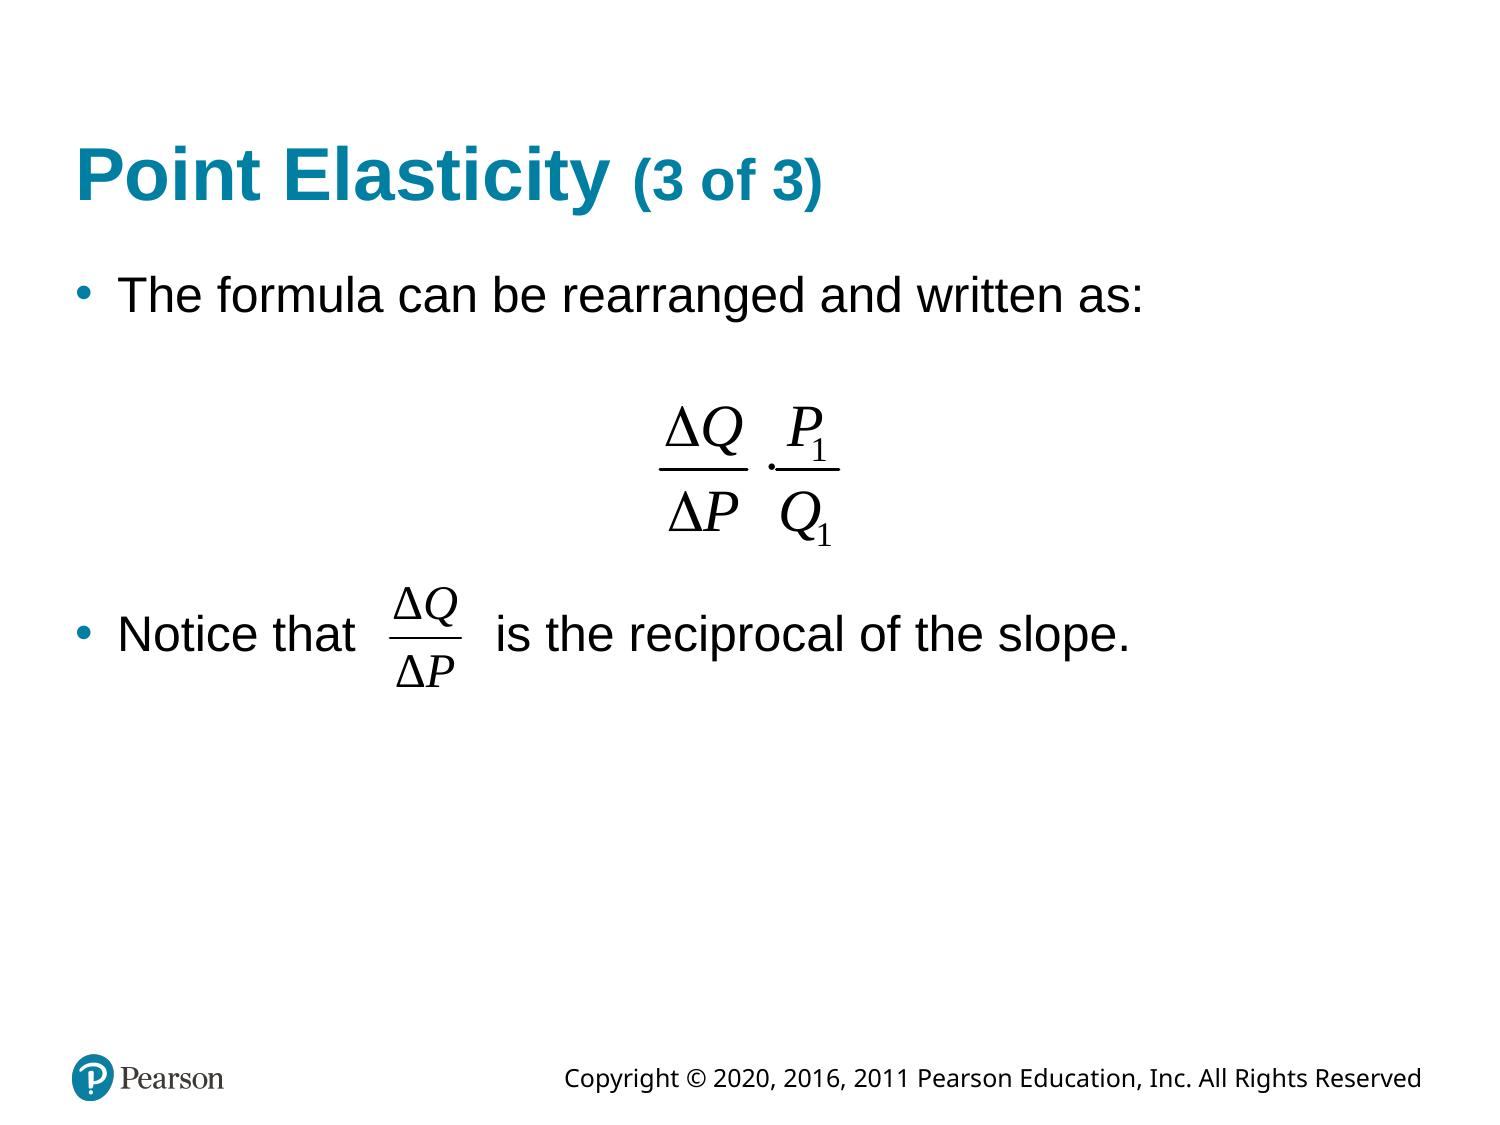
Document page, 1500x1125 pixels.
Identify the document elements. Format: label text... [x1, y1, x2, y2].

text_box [381, 573, 471, 699]
list Notice that is the reciprocal of the slope. [75, 601, 1425, 1125]
title Point Elasticity (3 of 3) [75, 27, 1425, 216]
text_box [649, 389, 851, 560]
list The formula can be rearranged and written as: [75, 262, 1425, 601]
